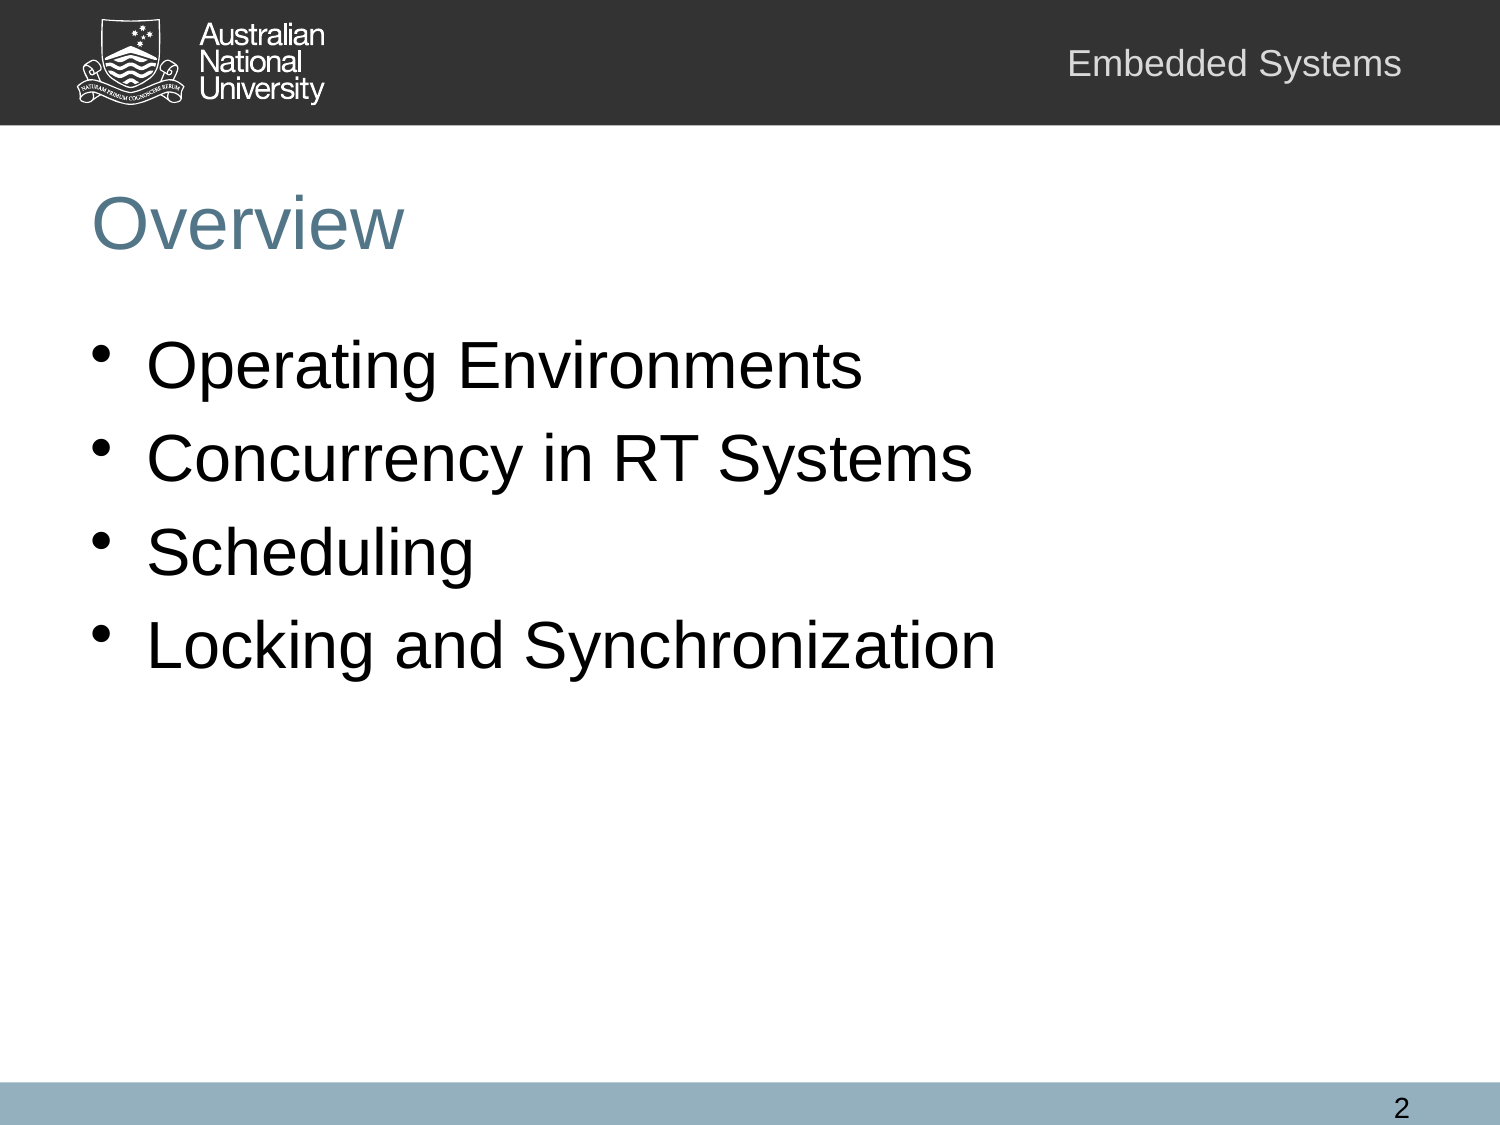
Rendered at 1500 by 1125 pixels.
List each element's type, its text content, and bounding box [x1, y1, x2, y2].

slide_number 2 [1328, 1082, 1426, 1118]
title Overview [76, 125, 1428, 314]
list Operating Environments Concurrency in RT Systems Scheduling Locking and Synchronization [74, 314, 1426, 1006]
